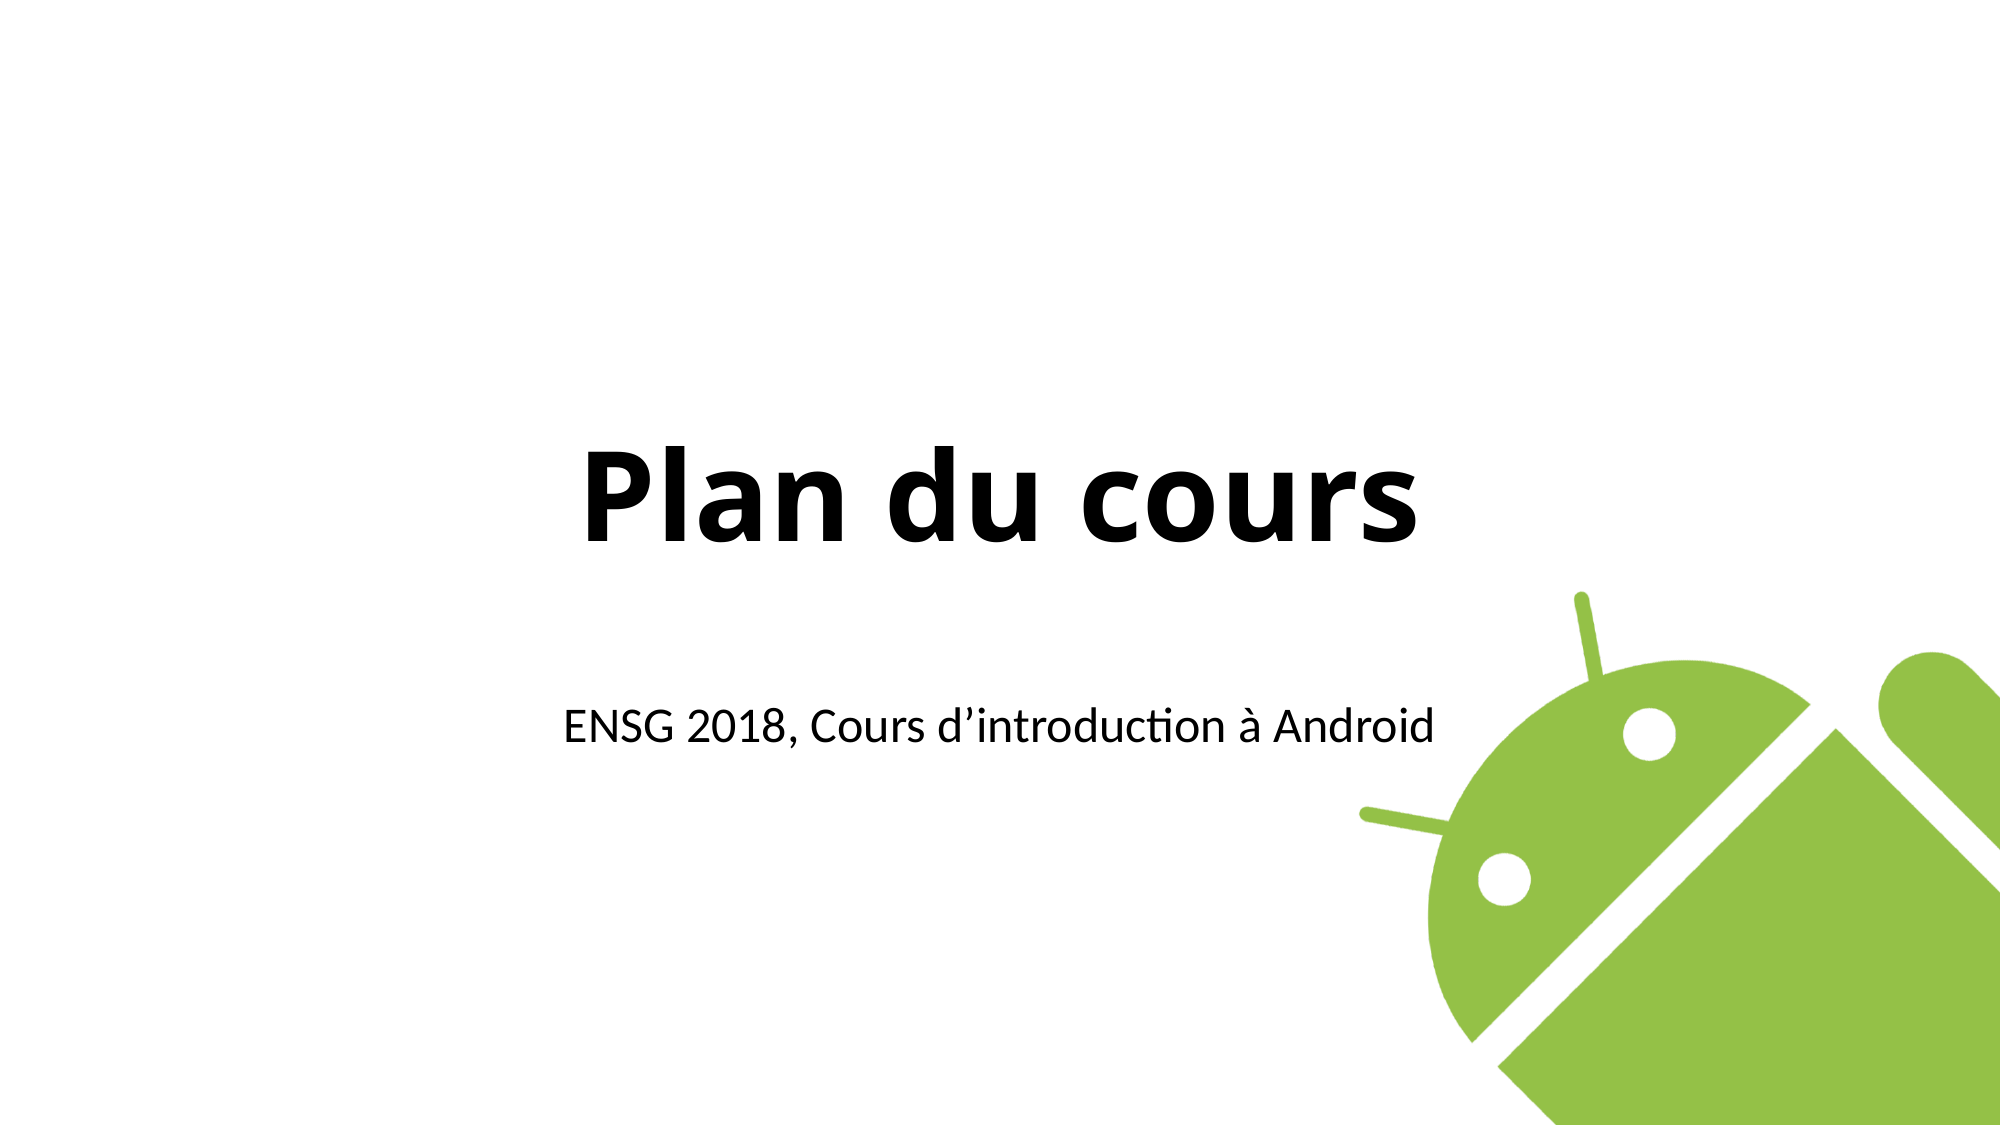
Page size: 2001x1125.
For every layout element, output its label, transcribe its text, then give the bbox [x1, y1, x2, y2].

picture [1358, 590, 2000, 1125]
subtitle ENSG 2018, Cours d’introduction à Android [249, 590, 1358, 863]
title Plan du cours [249, 184, 1750, 576]
